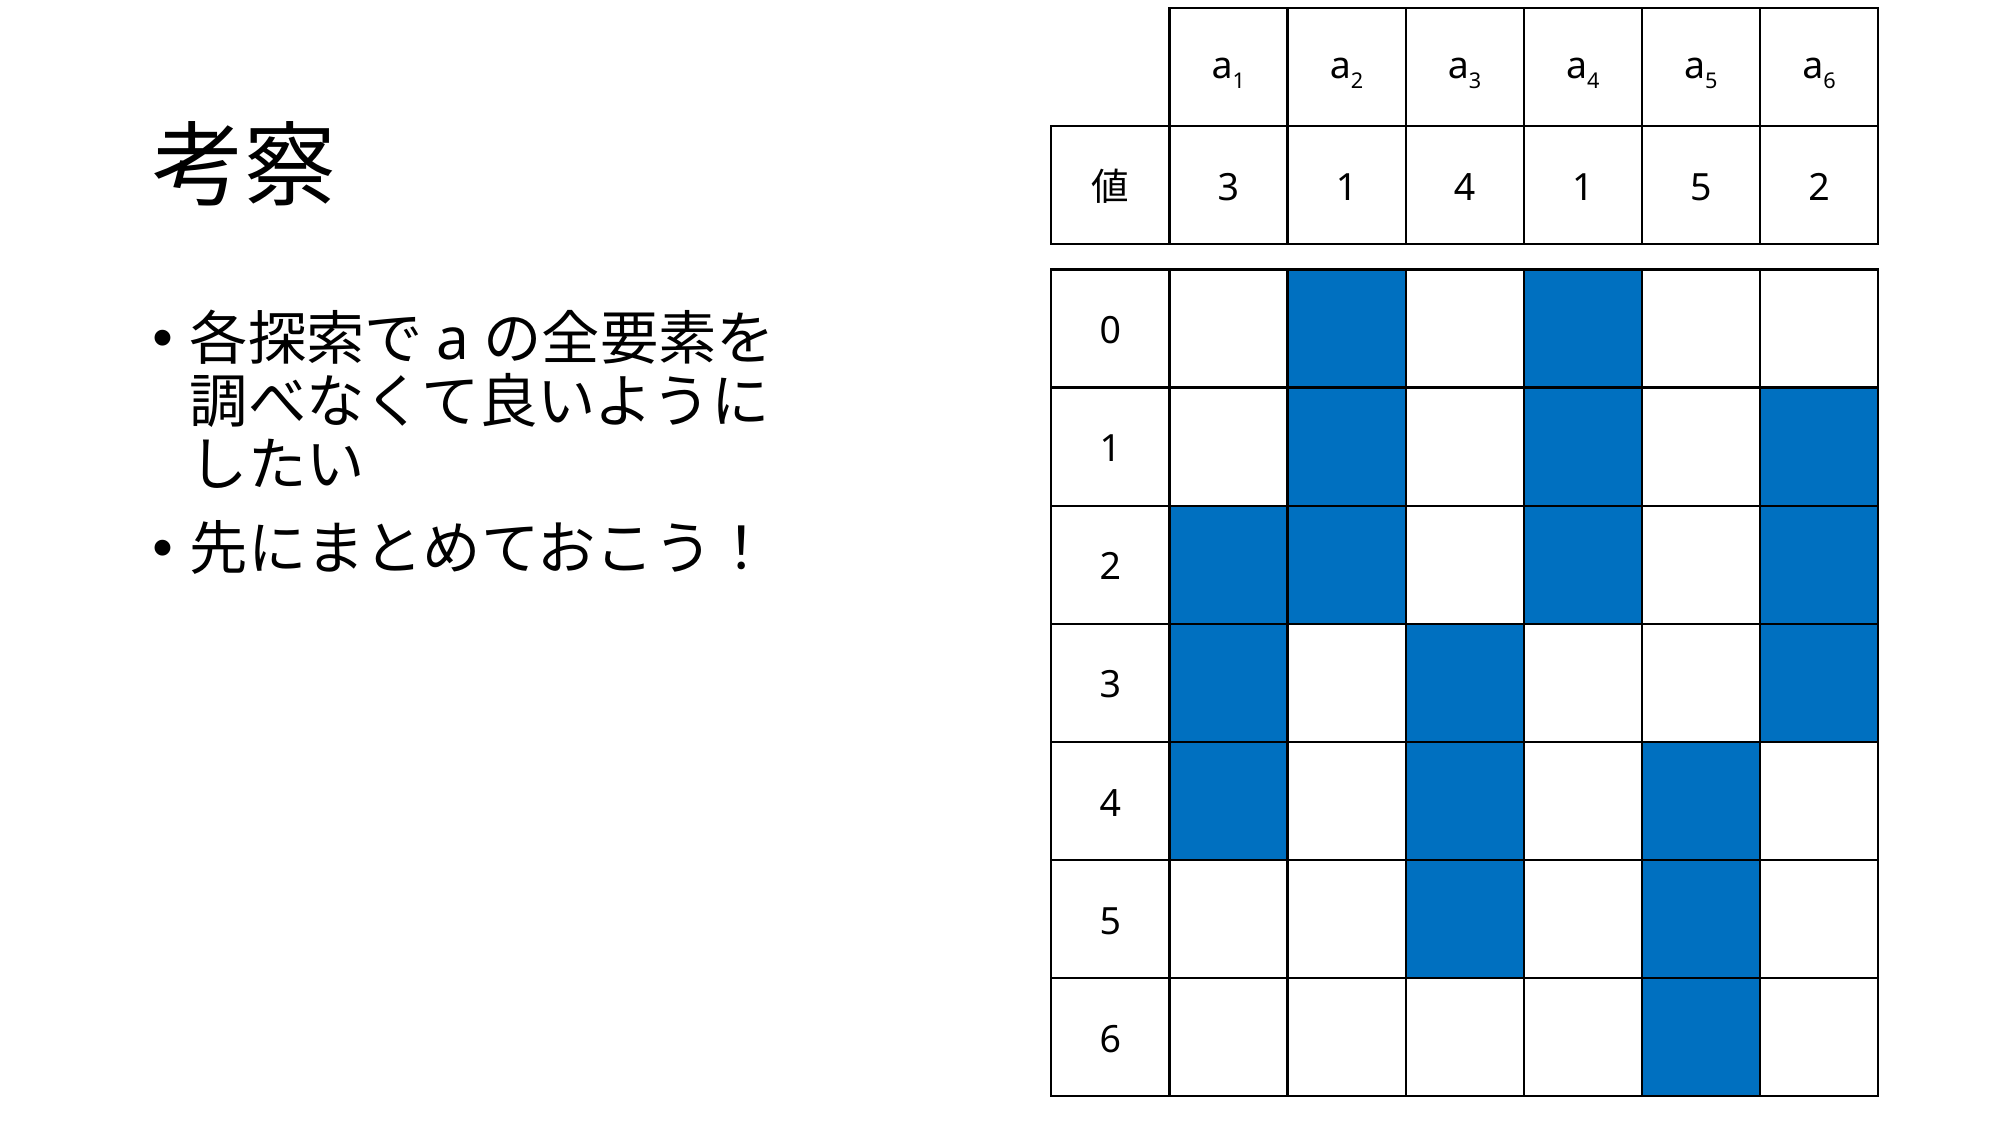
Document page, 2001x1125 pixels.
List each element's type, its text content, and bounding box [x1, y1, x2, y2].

text_box 5 [1050, 859, 1168, 977]
text_box [1168, 977, 1287, 1097]
text_box a4 [1523, 7, 1641, 125]
text_box [1523, 977, 1641, 1097]
text_box [1287, 623, 1405, 741]
text_box 値 [1050, 125, 1170, 245]
text_box [1168, 505, 1287, 623]
text_box [1523, 741, 1641, 859]
text_box [1759, 741, 1879, 859]
text_box [1168, 859, 1287, 977]
text_box [1641, 505, 1759, 623]
text_box [1405, 977, 1523, 1097]
text_box a1 [1168, 7, 1287, 125]
text_box [1287, 268, 1405, 387]
text_box 1 [1287, 125, 1405, 245]
text_box [1287, 387, 1405, 505]
text_box [1641, 741, 1759, 859]
text_box [1287, 505, 1405, 623]
text_box 2 [1050, 505, 1168, 623]
text_box [1523, 623, 1641, 741]
text_box [1287, 977, 1405, 1097]
text_box [1168, 268, 1287, 387]
text_box [1287, 859, 1405, 977]
text_box [1523, 387, 1641, 505]
text_box [1759, 623, 1879, 741]
text_box [1523, 505, 1641, 623]
text_box [1641, 623, 1759, 741]
text_box a6 [1759, 7, 1879, 125]
text_box [1641, 387, 1759, 505]
text_box [1168, 623, 1287, 741]
text_box 3 [1050, 623, 1168, 741]
text_box [1405, 387, 1523, 505]
text_box [1523, 859, 1641, 977]
title 考察 [137, 59, 1863, 278]
text_box 0 [1050, 268, 1168, 387]
text_box [1405, 268, 1523, 387]
text_box [1405, 859, 1523, 977]
text_box [1168, 387, 1287, 505]
text_box [1523, 268, 1641, 387]
text_box [1168, 741, 1287, 859]
text_box a2 [1287, 7, 1405, 125]
text_box 5 [1641, 125, 1759, 245]
text_box [1641, 268, 1759, 387]
text_box [1759, 505, 1879, 623]
text_box [1759, 977, 1879, 1097]
text_box a3 [1405, 7, 1523, 125]
text_box 4 [1050, 741, 1168, 859]
text_box 1 [1523, 125, 1641, 245]
text_box 1 [1050, 387, 1168, 505]
text_box [1641, 859, 1759, 977]
text_box 4 [1405, 125, 1523, 245]
text_box [1641, 977, 1759, 1097]
text_box [1759, 387, 1879, 505]
text_box 2 [1759, 125, 1879, 245]
text_box 6 [1050, 977, 1168, 1097]
list 各探索でaの全要素を 調べなくて良いように したい 先にまとめておこう！ [137, 301, 1050, 1016]
text_box a5 [1641, 7, 1759, 125]
text_box [1759, 268, 1879, 387]
text_box [1405, 623, 1523, 741]
text_box 3 [1170, 125, 1287, 245]
text_box [1405, 505, 1523, 623]
text_box [1759, 859, 1879, 977]
text_box [1287, 741, 1405, 859]
text_box [1405, 741, 1523, 859]
